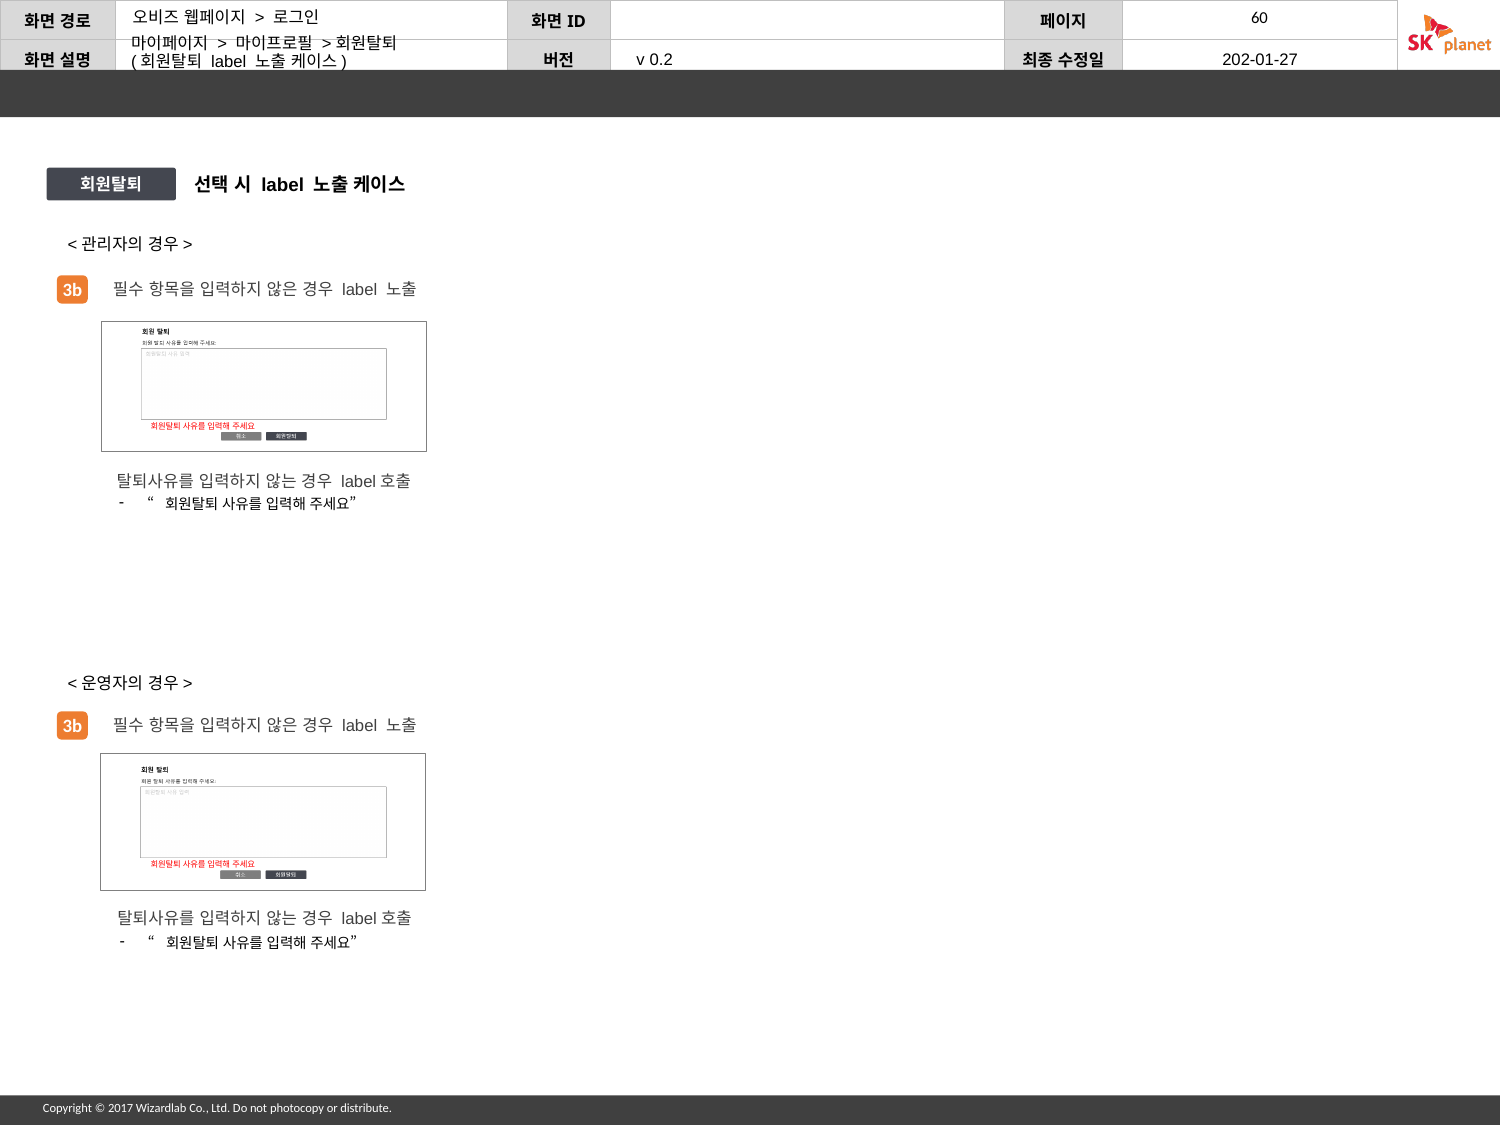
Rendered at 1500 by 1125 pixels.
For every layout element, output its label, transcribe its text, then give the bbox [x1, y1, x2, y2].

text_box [47, 706, 98, 745]
text_box 마이페이지 > 마이프로필 >회원탈퇴 (회원탈퇴 label 노출 케이스) [116, 35, 508, 70]
text_box 선택 시 label 노출 케이스 [179, 165, 421, 203]
text_box 탈퇴사유를 입력하지 않는 경우 label호출 [101, 462, 471, 498]
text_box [101, 321, 426, 451]
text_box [100, 753, 426, 891]
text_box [47, 270, 98, 309]
text_box 탈퇴사유를 입력하지 않는 경우 label호출 [102, 900, 472, 936]
text_box “회원탈퇴 사유를 입력해 주세요” [105, 927, 373, 960]
picture [1404, 10, 1494, 57]
text_box 필수 항목을 입력하지 않은 경우 label 노출 [98, 707, 433, 743]
text_box 회원탈퇴 [46, 167, 176, 201]
text_box <관리자의 경우> [52, 226, 208, 262]
text_box “회원탈퇴 사유를 입력해 주세요” [104, 487, 372, 520]
text_box 필수 항목을 입력하지 않은 경우 label 노출 [98, 271, 433, 307]
text_box <운영자의 경우> [52, 665, 208, 700]
